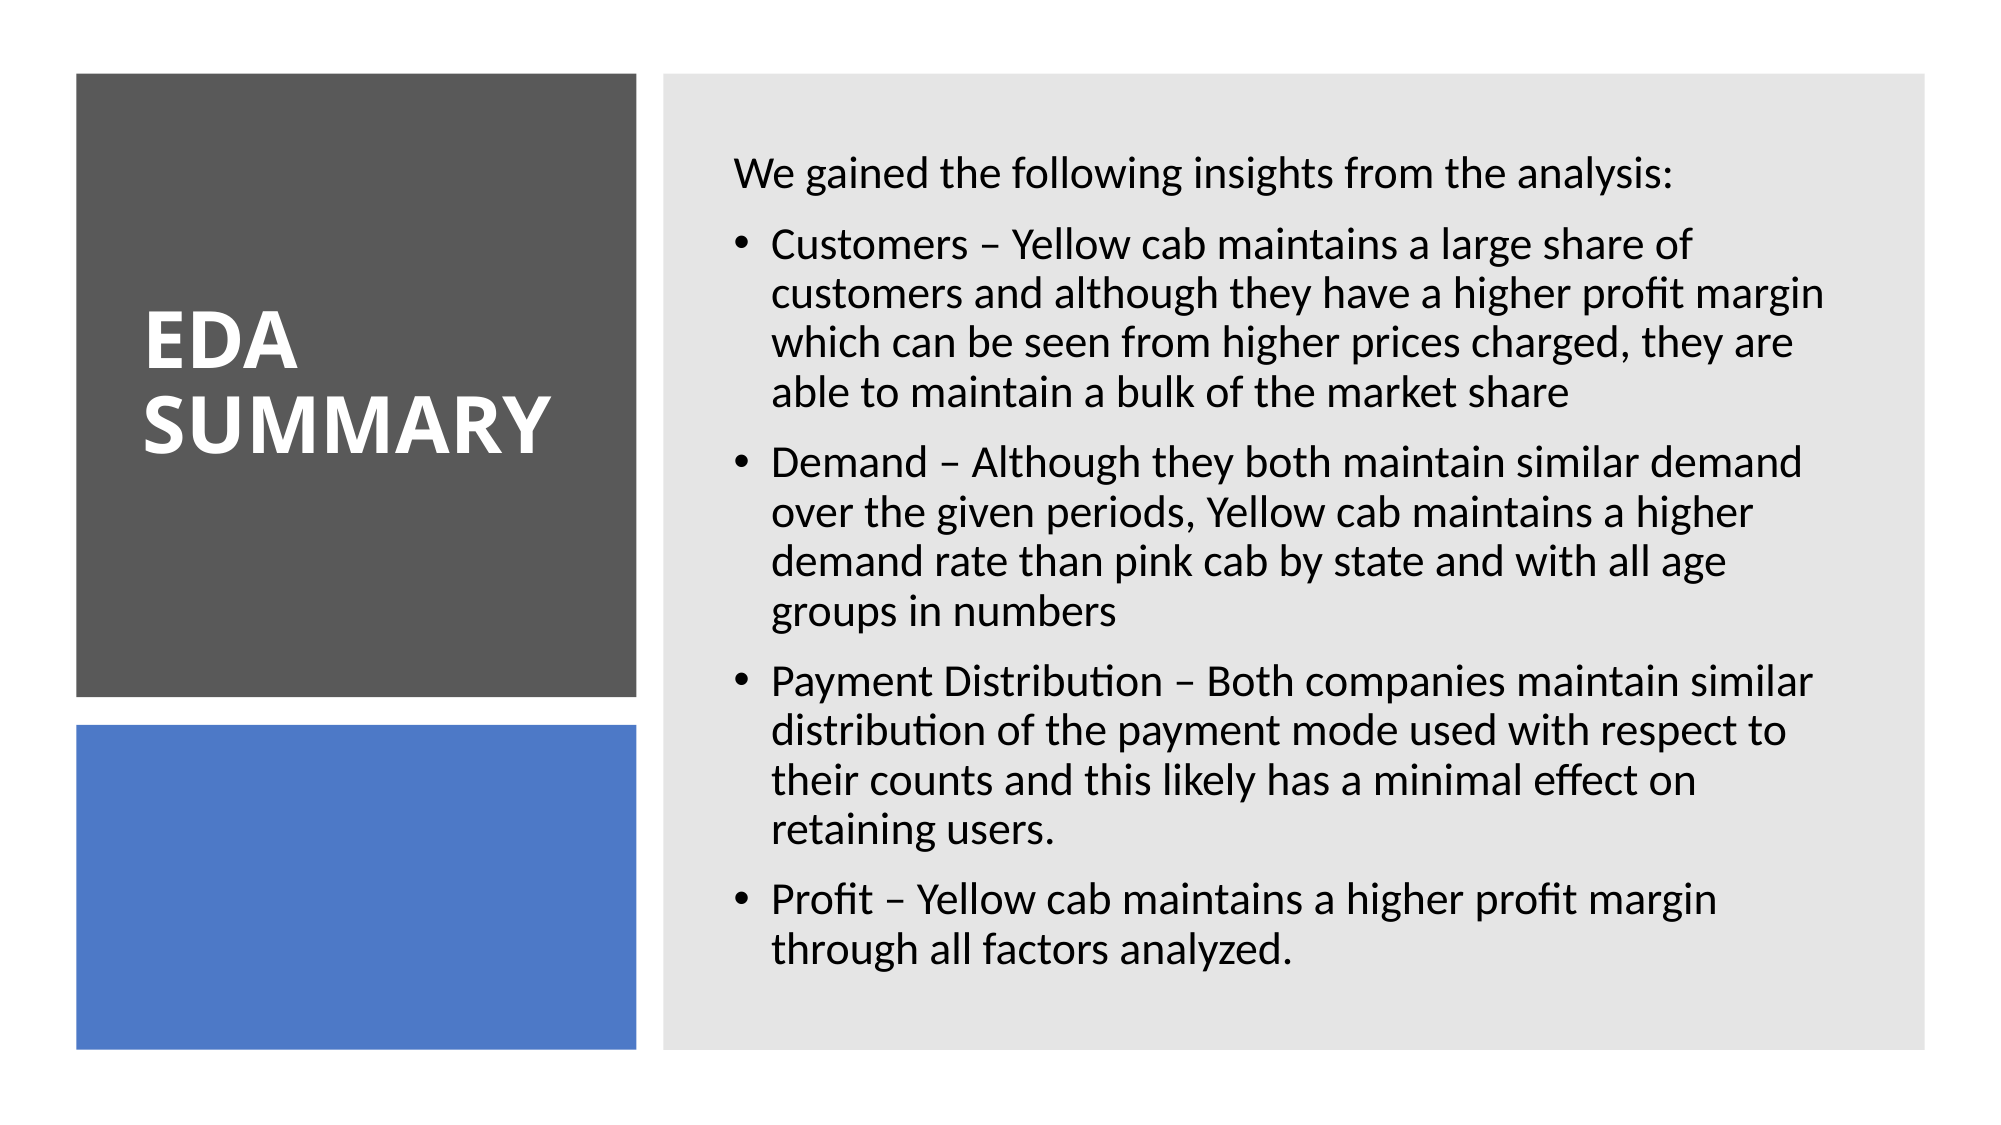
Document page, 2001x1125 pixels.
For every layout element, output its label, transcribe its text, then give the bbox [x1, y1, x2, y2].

text_box [75, 724, 637, 1051]
text_box [662, 72, 1926, 1051]
text_box [75, 72, 637, 698]
list We gained the following insights from the analysis: Customers – Yellow cab maintains a large share of customers and although they have a higher profit margin which can be seen from higher prices charged, they are able to maintain a bulk of the market share Demand – Although they both maintain similar demand over the given periods, Yellow cab maintains a higher demand rate than pink cab by state and with all age groups in numbers Payment Distribution – Both companies maintain similar distribution of the payment mode used with respect to their counts and this likely has a minimal effect on retaining users. Profit – Yellow cab maintains a higher profit margin through all factors analyzed. [718, 112, 1873, 1011]
title EDA SUMMARY [127, 120, 595, 652]
